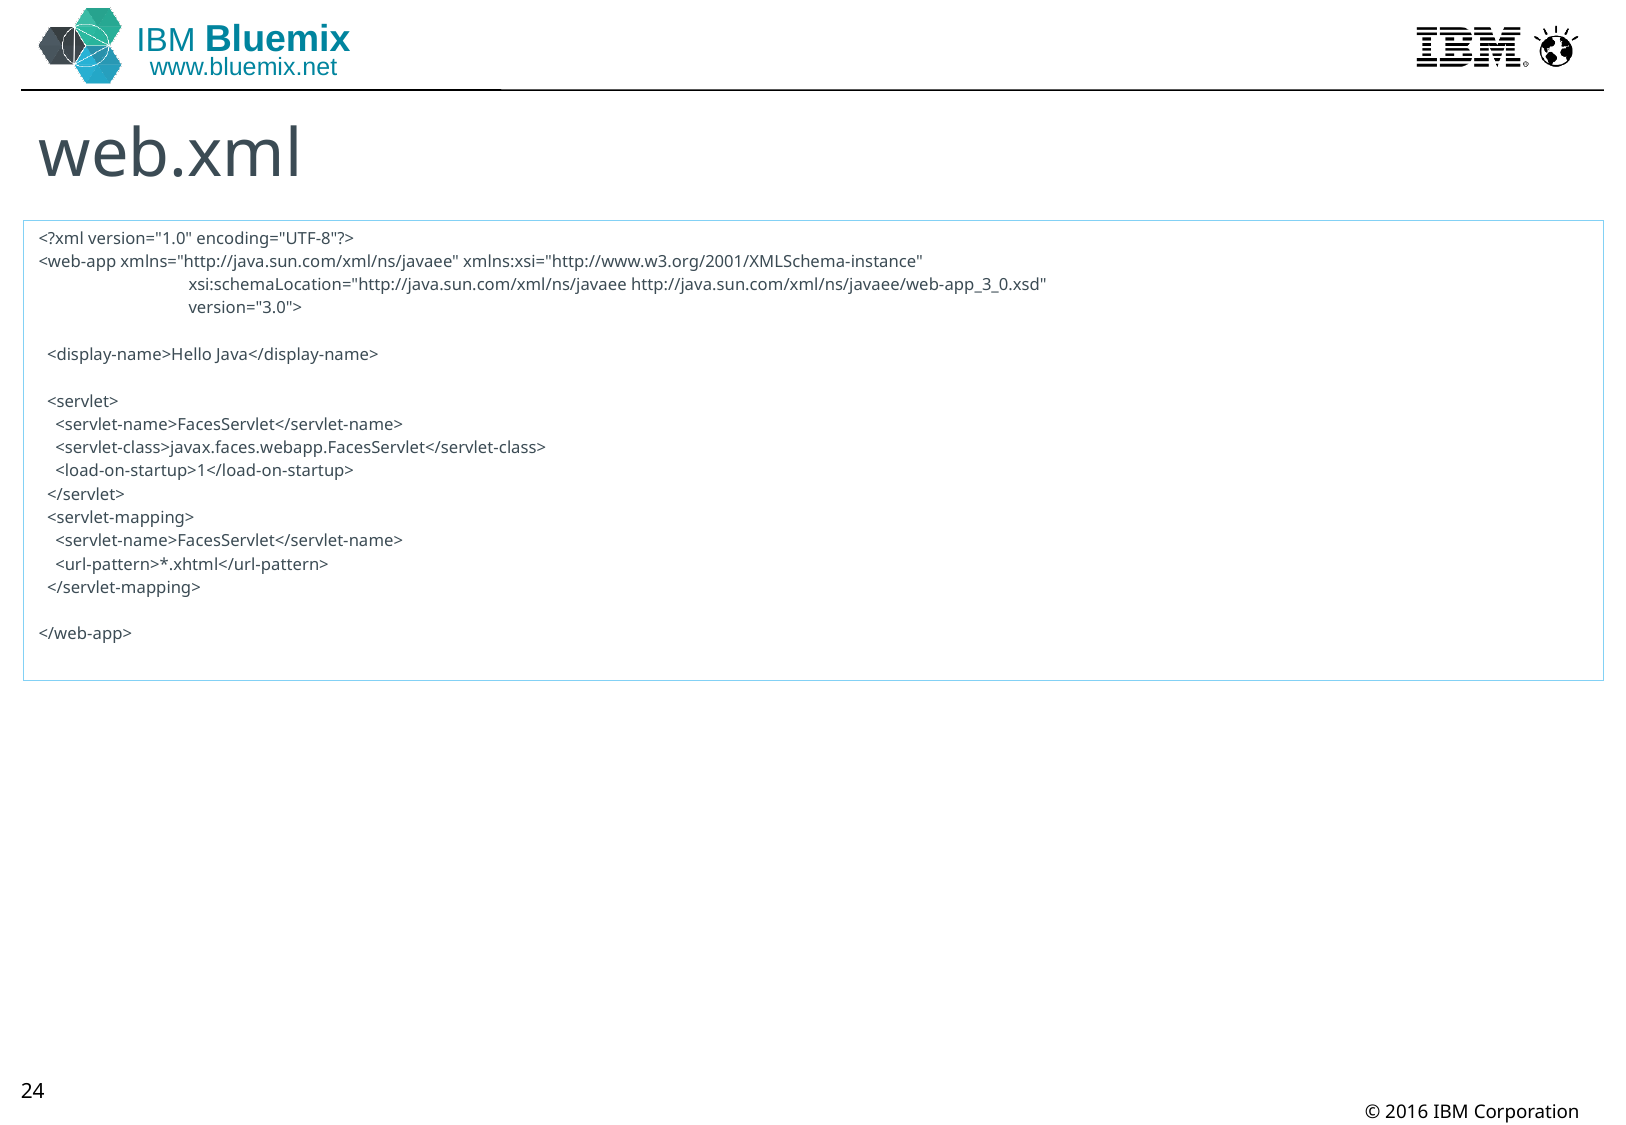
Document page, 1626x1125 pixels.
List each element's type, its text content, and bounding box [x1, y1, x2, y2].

title web.xml [23, 101, 1604, 208]
picture [1401, 11, 1590, 79]
list <?xml version="1.0" encoding="UTF-8"?> <web-app xmlns="http://java.sun.com/xml/ns/javaee" xmlns:xsi="http://www.w3.org/2001/XMLSchema-instance" xsi:schemaLocation="http://java.sun.com/xml/ns/javaee http://java.sun.com/xml/ns/javaee/web-app_3_0.xsd" version="3.0"> <display-name>Hello Java</display-name> <servlet> <servlet-name>FacesServlet</servlet-name> <servlet-class>javax.faces.webapp.FacesServlet</servlet-class> <load-on-startup>1</load-on-startup> </servlet> <servlet-mapping> <servlet-name>FacesServlet</servlet-name> <url-pattern>*.xhtml</url-pattern> </servlet-mapping> </web-app> [23, 220, 1604, 681]
picture [37, 7, 122, 84]
